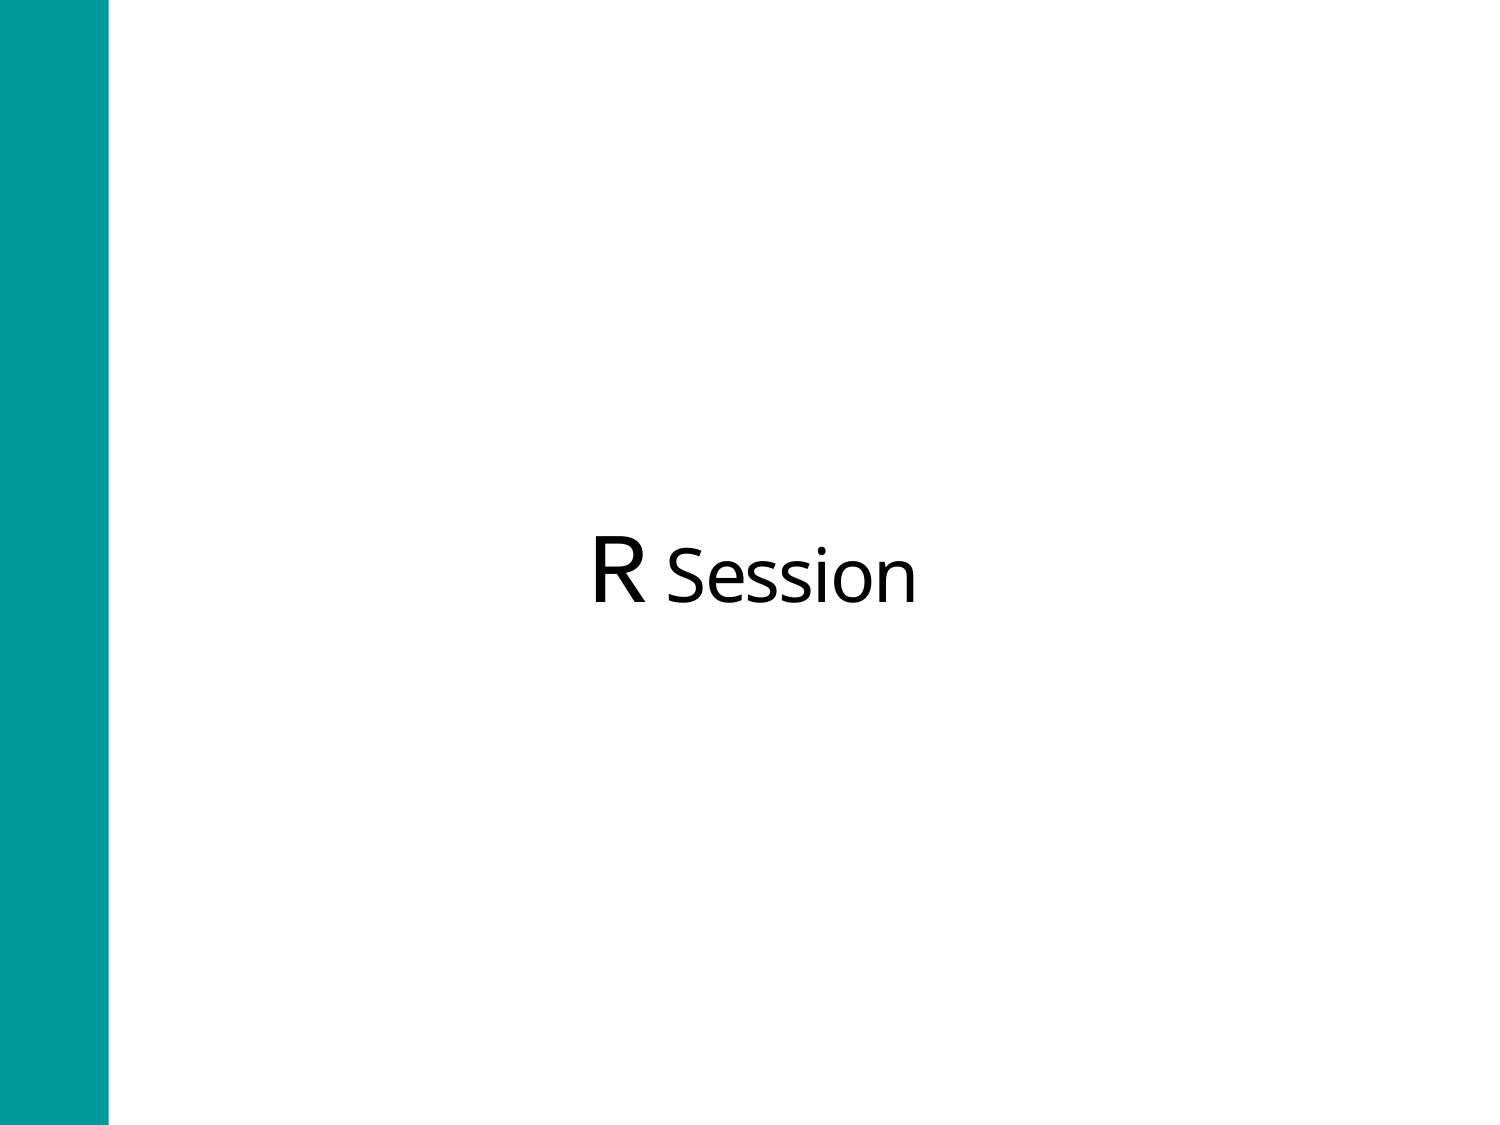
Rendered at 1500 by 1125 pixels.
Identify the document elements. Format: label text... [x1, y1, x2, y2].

title R Session [110, 468, 1399, 657]
